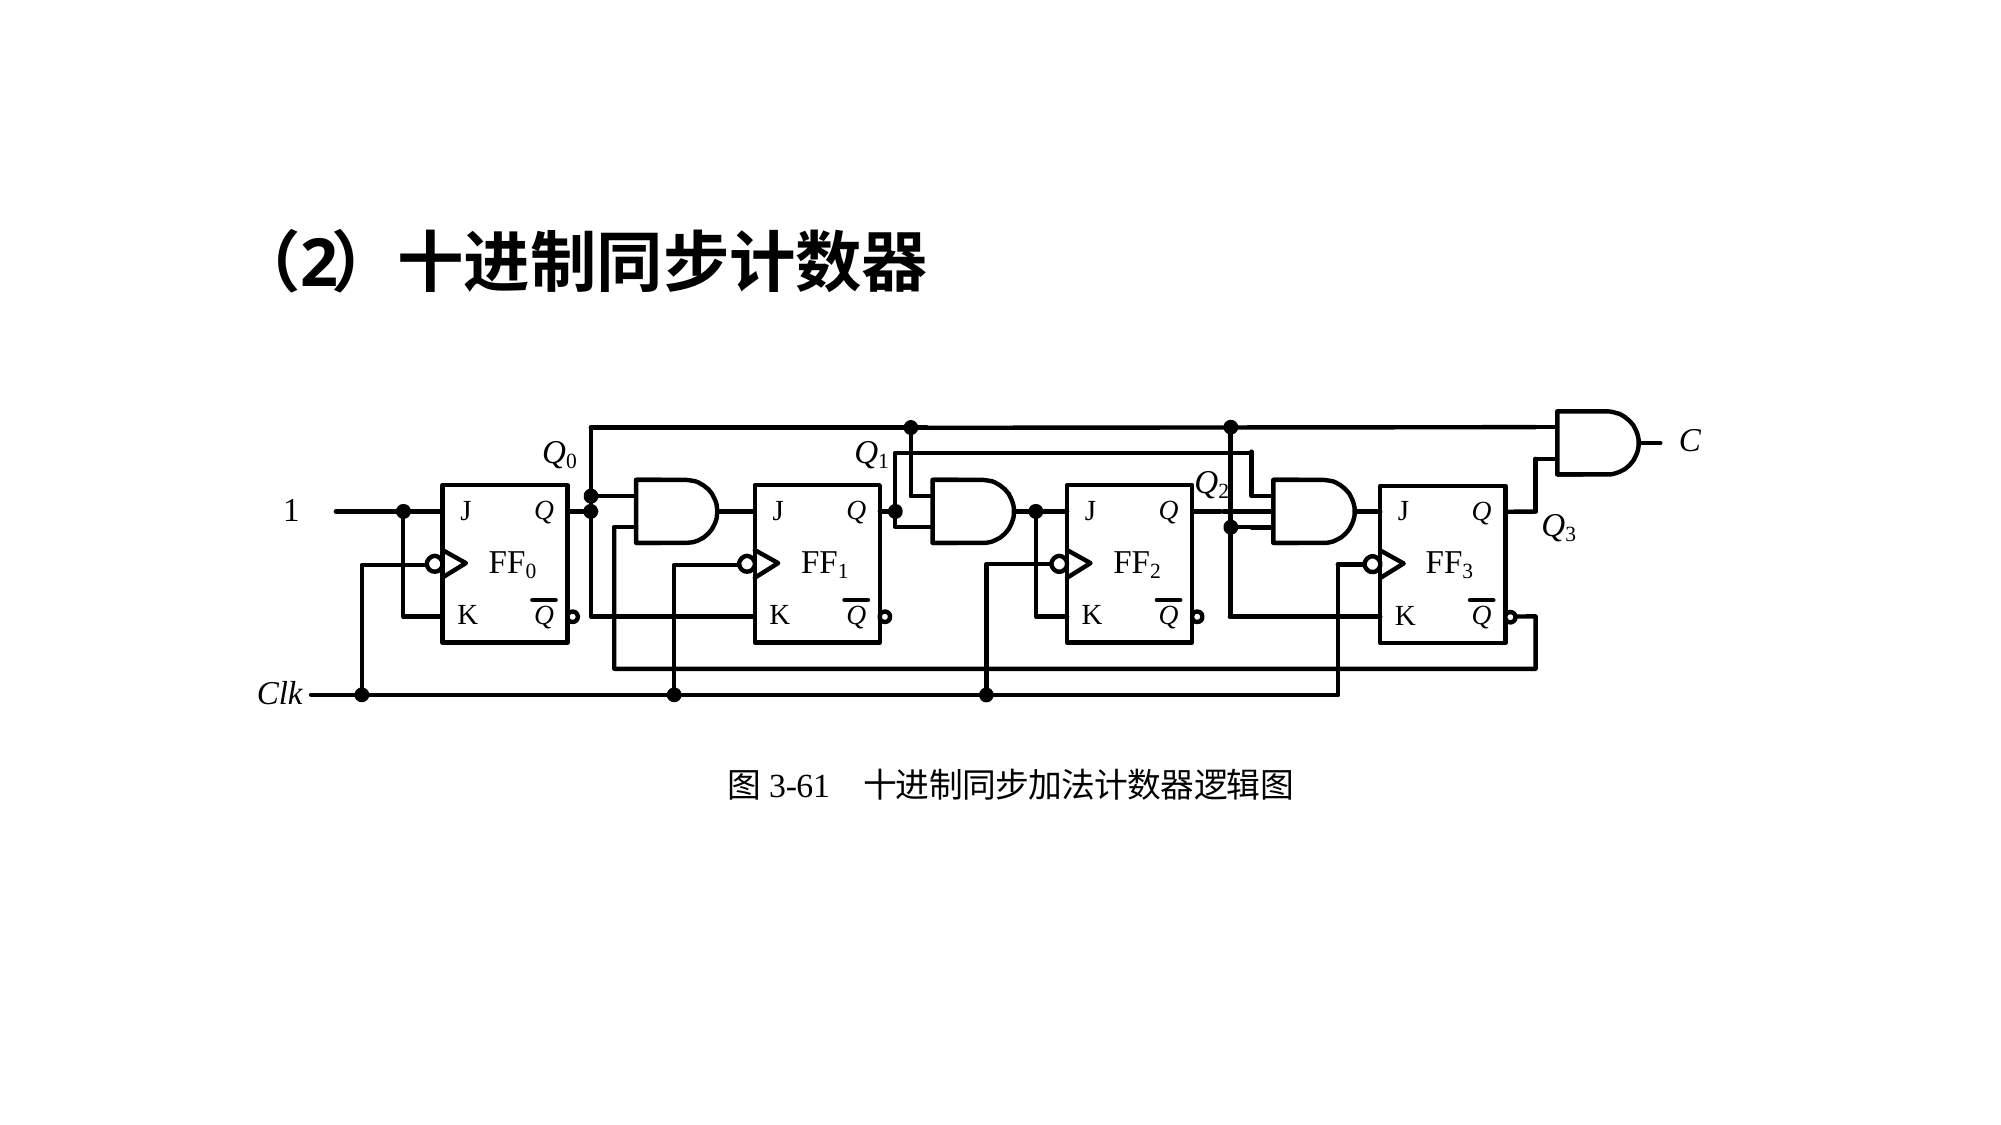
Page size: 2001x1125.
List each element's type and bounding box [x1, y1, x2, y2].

picture [234, 186, 2000, 863]
